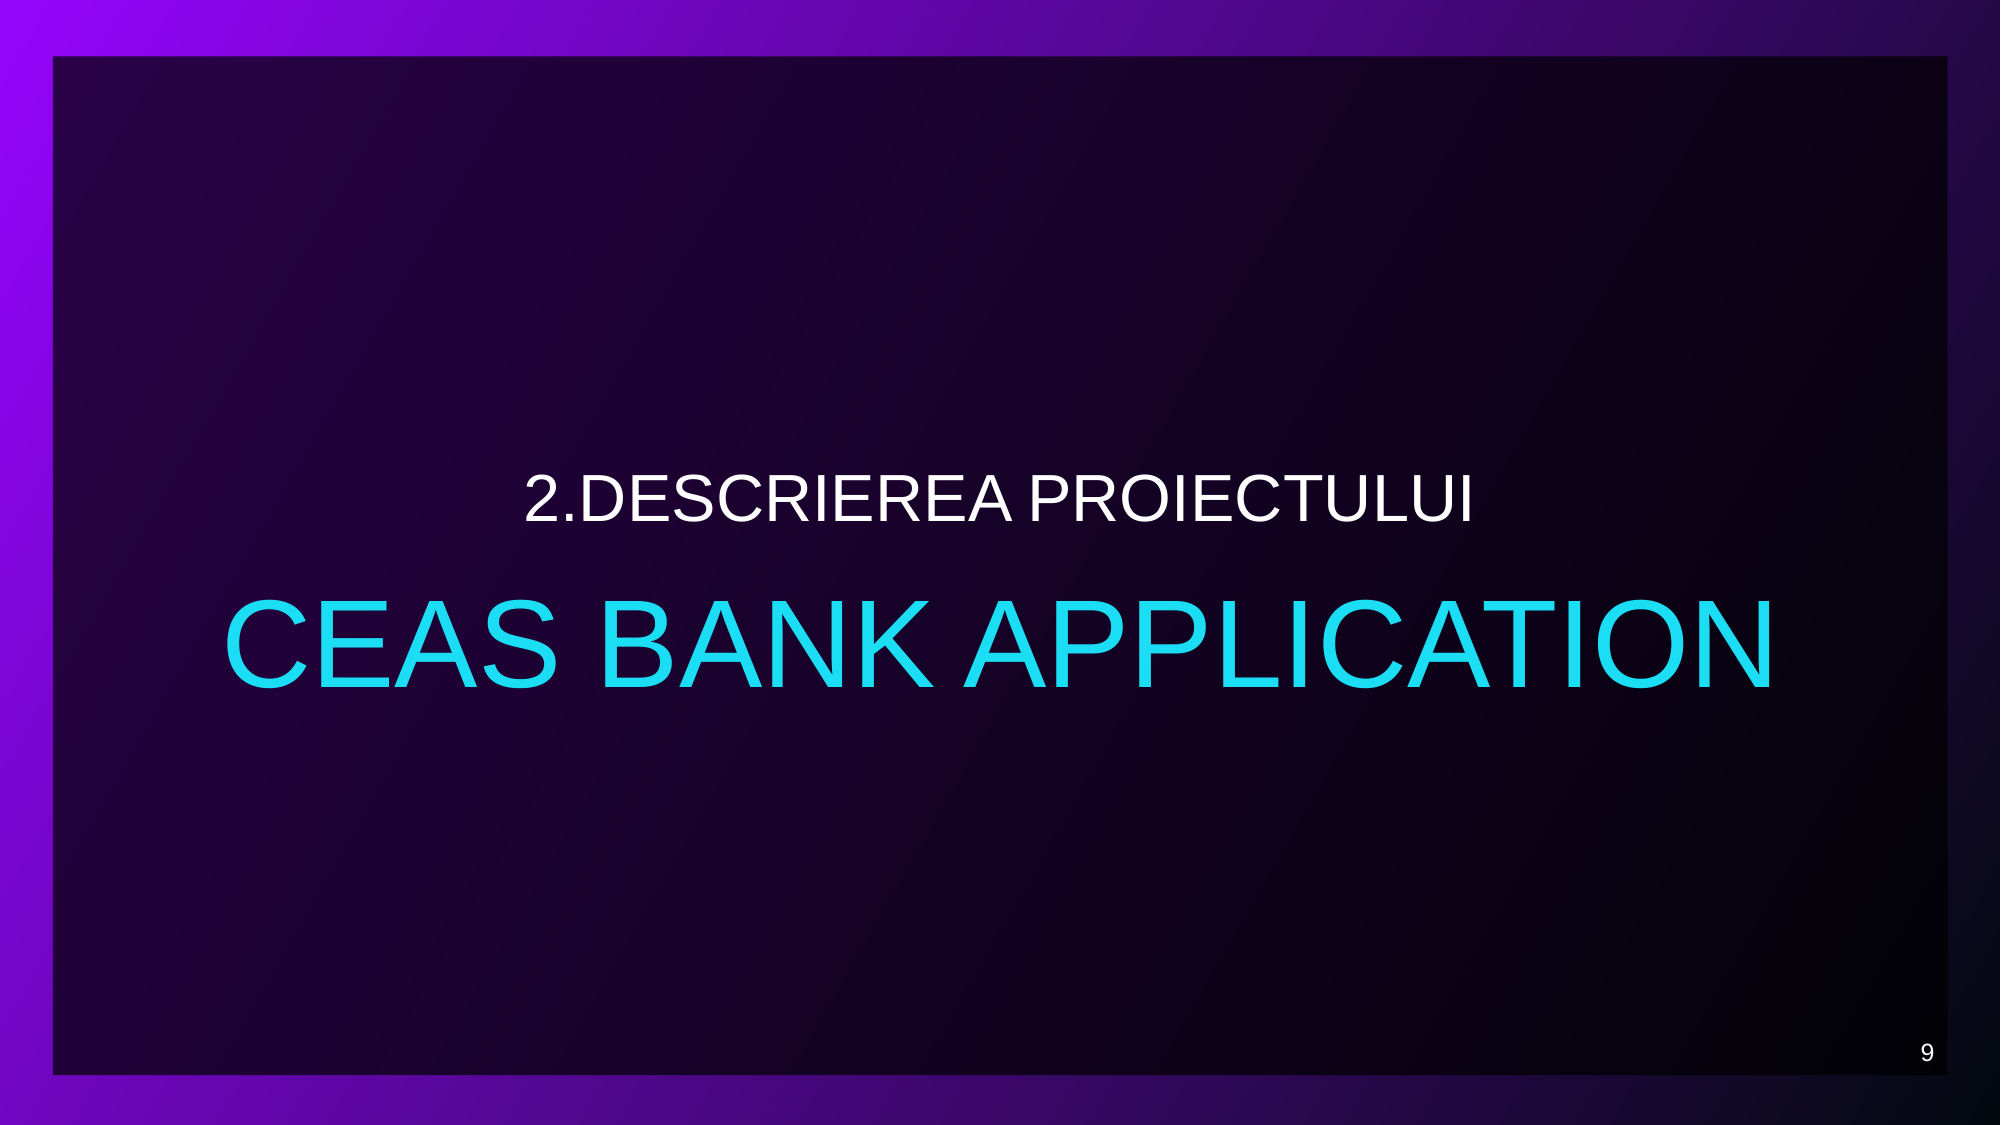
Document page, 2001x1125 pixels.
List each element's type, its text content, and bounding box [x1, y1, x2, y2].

title 2.DESCRIEREA PROIECTULUI [52, 95, 1948, 544]
slide_number ‹#› [1499, 1021, 1950, 1082]
subtitle CEAS BANK APPLICATION [52, 571, 1950, 964]
